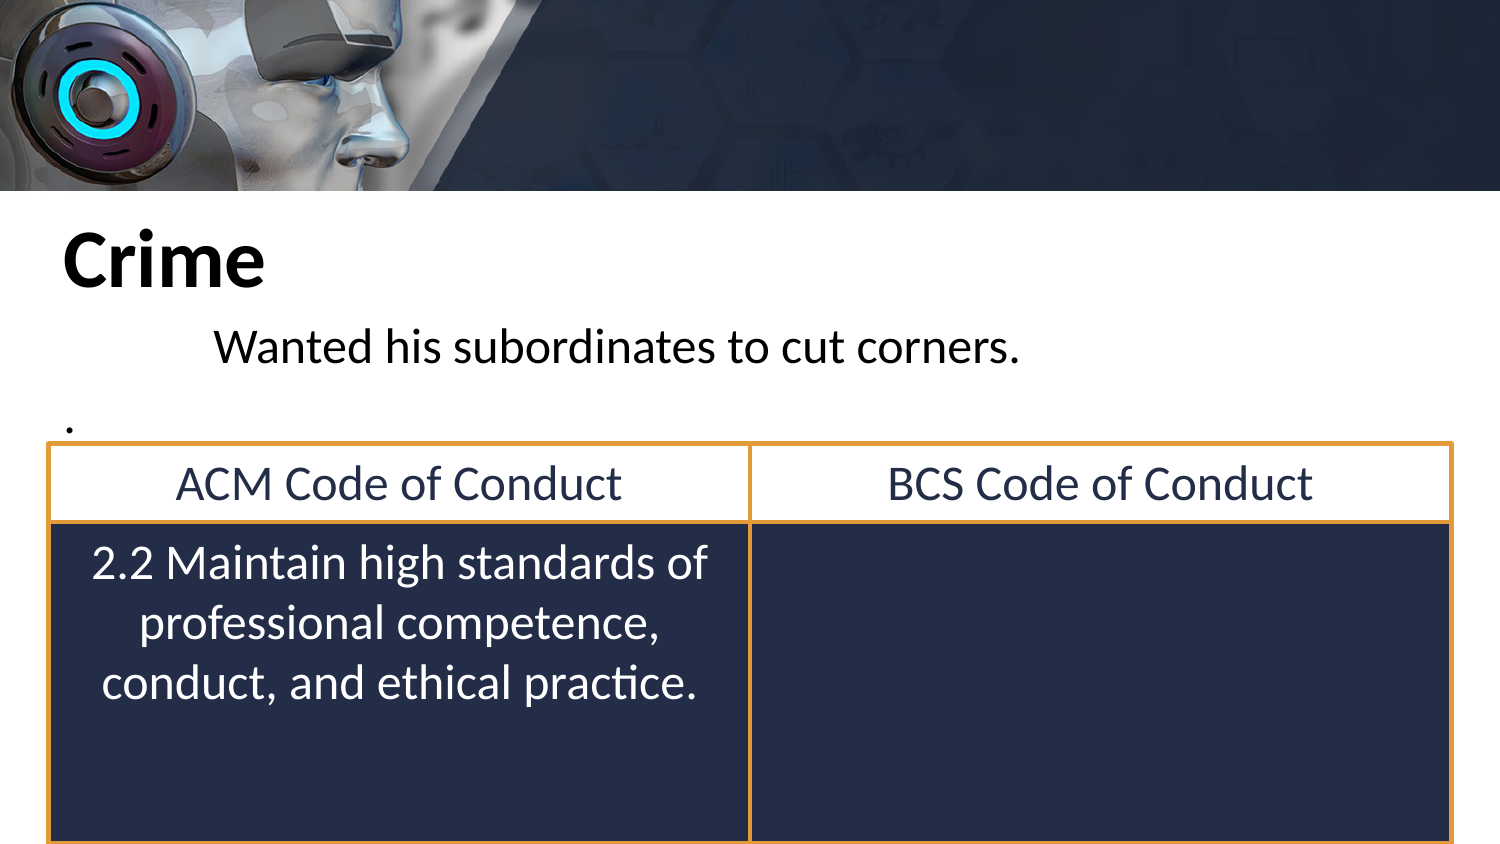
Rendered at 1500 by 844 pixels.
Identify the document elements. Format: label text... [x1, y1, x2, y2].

text_box [750, 522, 1452, 844]
text_box ACM Code of Conduct [48, 443, 750, 522]
text_box Crime Wanted his subordinates to cut corners. . [48, 196, 1452, 422]
text_box 2.2 Maintain high standards of professional competence, conduct, and ethical practice. [48, 522, 750, 844]
picture [0, 0, 1500, 844]
text_box BCS Code of Conduct [750, 443, 1452, 522]
